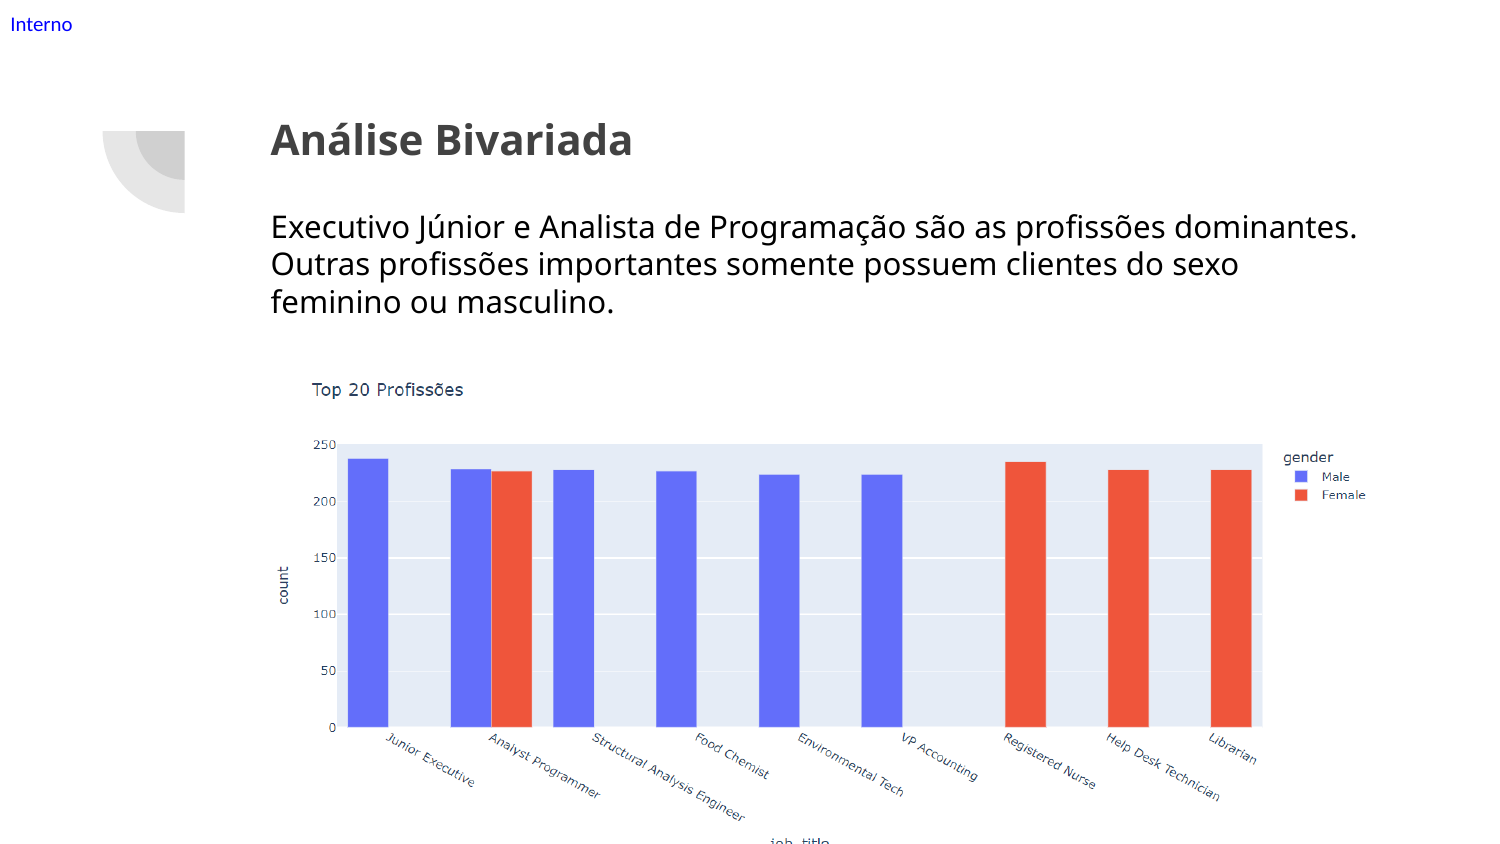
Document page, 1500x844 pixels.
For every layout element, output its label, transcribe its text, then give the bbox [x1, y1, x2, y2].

text_box Executivo Júnior e Analista de Programação são as profissões dominantes. Outras profissões importantes somente possuem clientes do sexo feminino ou masculino. [255, 192, 1384, 346]
title Análise Bivariada [255, 98, 789, 192]
picture [255, 346, 1384, 844]
